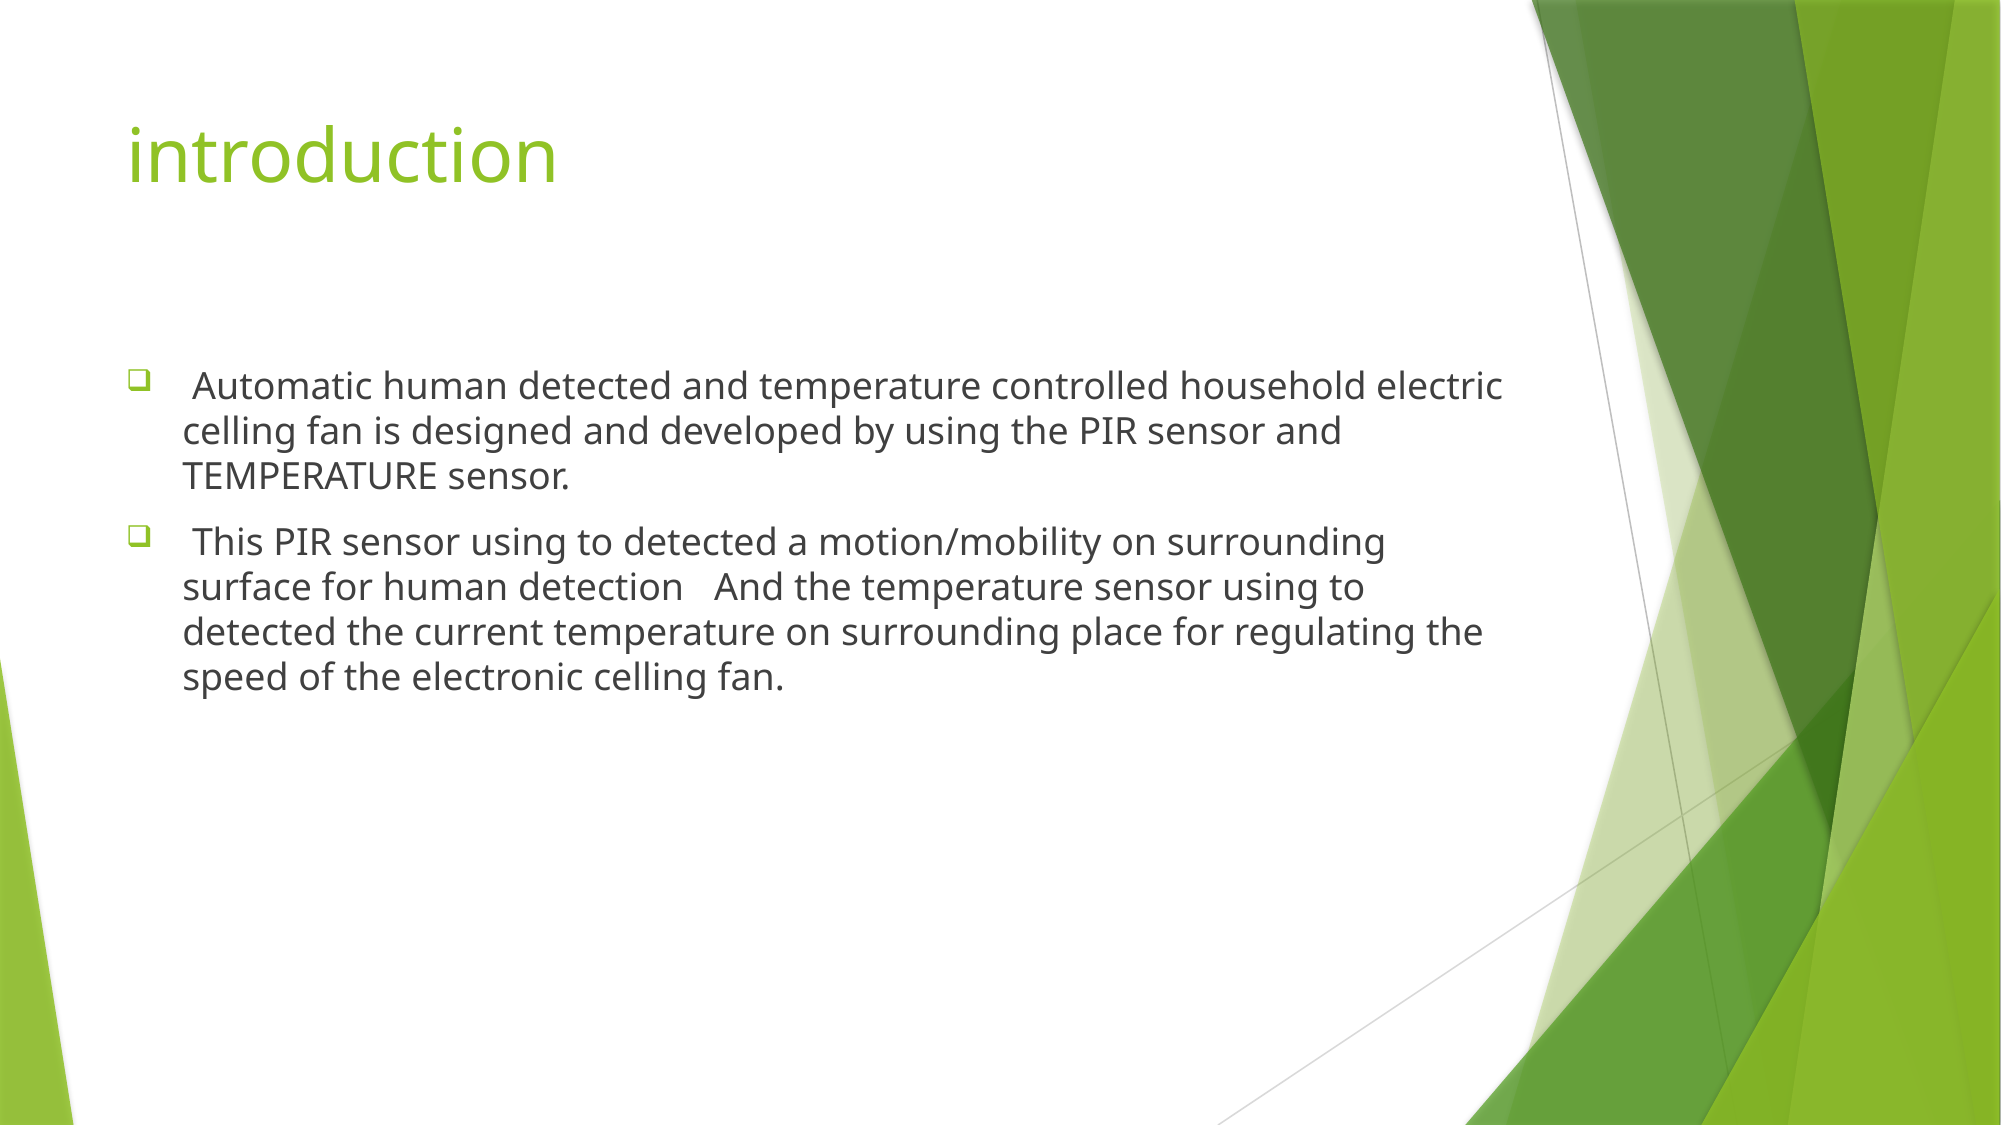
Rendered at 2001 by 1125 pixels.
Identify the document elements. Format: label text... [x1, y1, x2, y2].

list Automatic human detected and temperature controlled household electric celling fan is designed and developed by using the PIR sensor and TEMPERATURE sensor. This PIR sensor using to detected a motion/mobility on surrounding surface for human detection And the temperature sensor using to detected the current temperature on surrounding place for regulating the speed of the electronic celling fan. [111, 354, 1522, 992]
title introduction [111, 99, 1522, 317]
